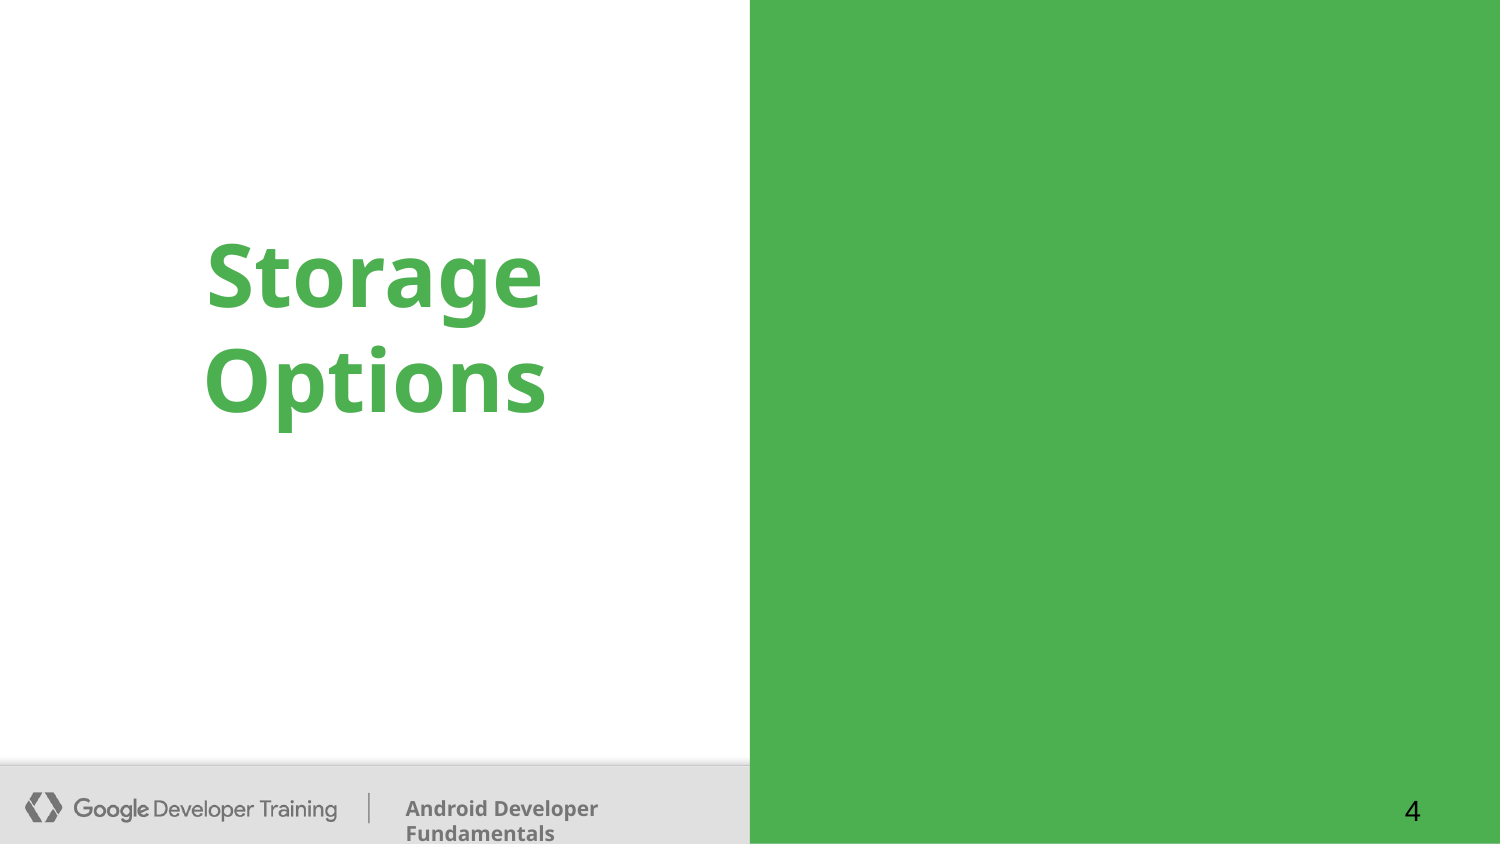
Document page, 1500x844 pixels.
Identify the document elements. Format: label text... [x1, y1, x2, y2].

title Storage Options [43, 202, 708, 446]
slide_number ‹#› [1389, 777, 1480, 842]
picture [0, 0, 749, 844]
